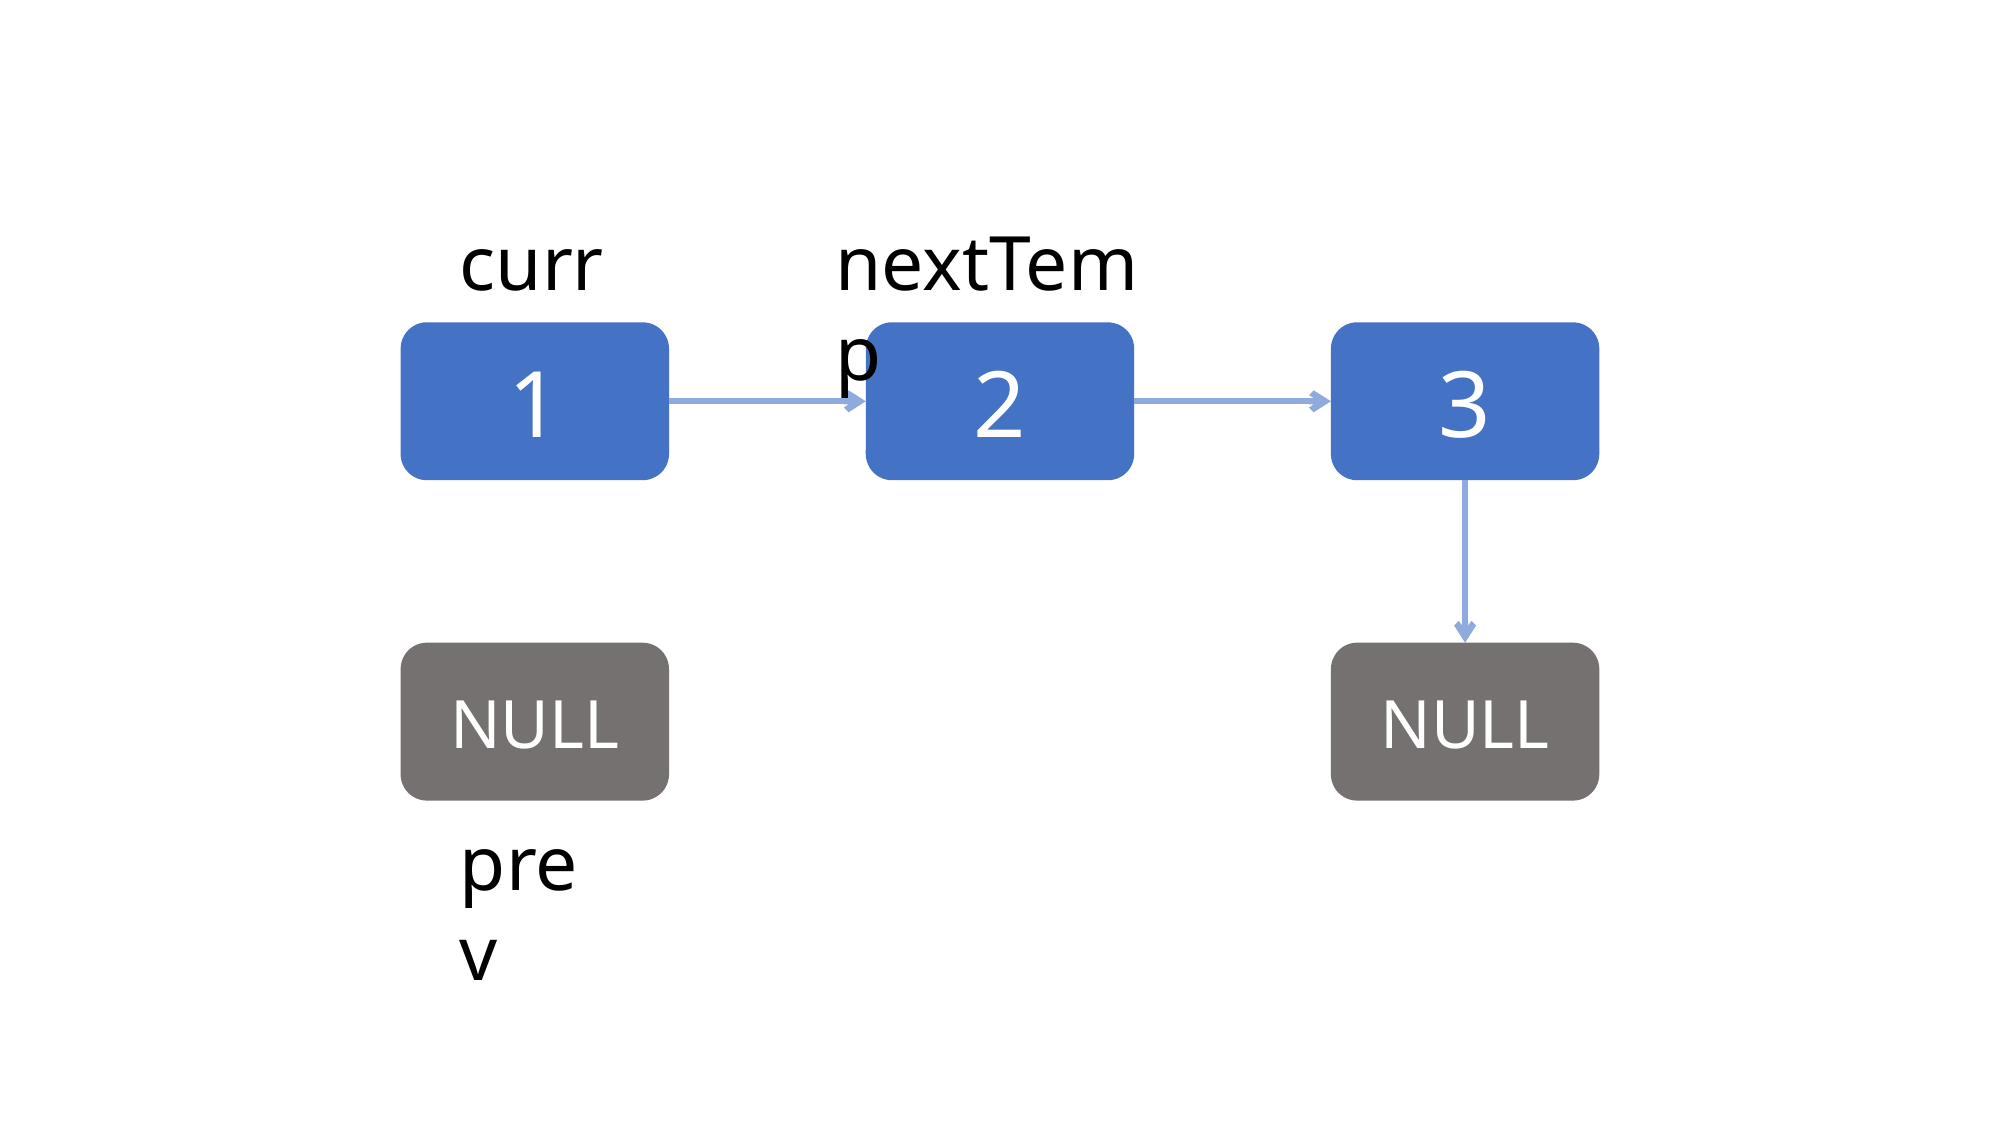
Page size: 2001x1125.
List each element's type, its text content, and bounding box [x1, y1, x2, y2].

text_box prev [445, 808, 625, 1004]
text_box nextTemp [820, 207, 1179, 403]
text_box 3 [1329, 321, 1601, 482]
text_box 2 [864, 403, 1136, 482]
text_box 1 [399, 321, 671, 482]
text_box NULL [1329, 641, 1601, 802]
text_box curr [445, 207, 625, 313]
text_box NULL [399, 641, 671, 802]
